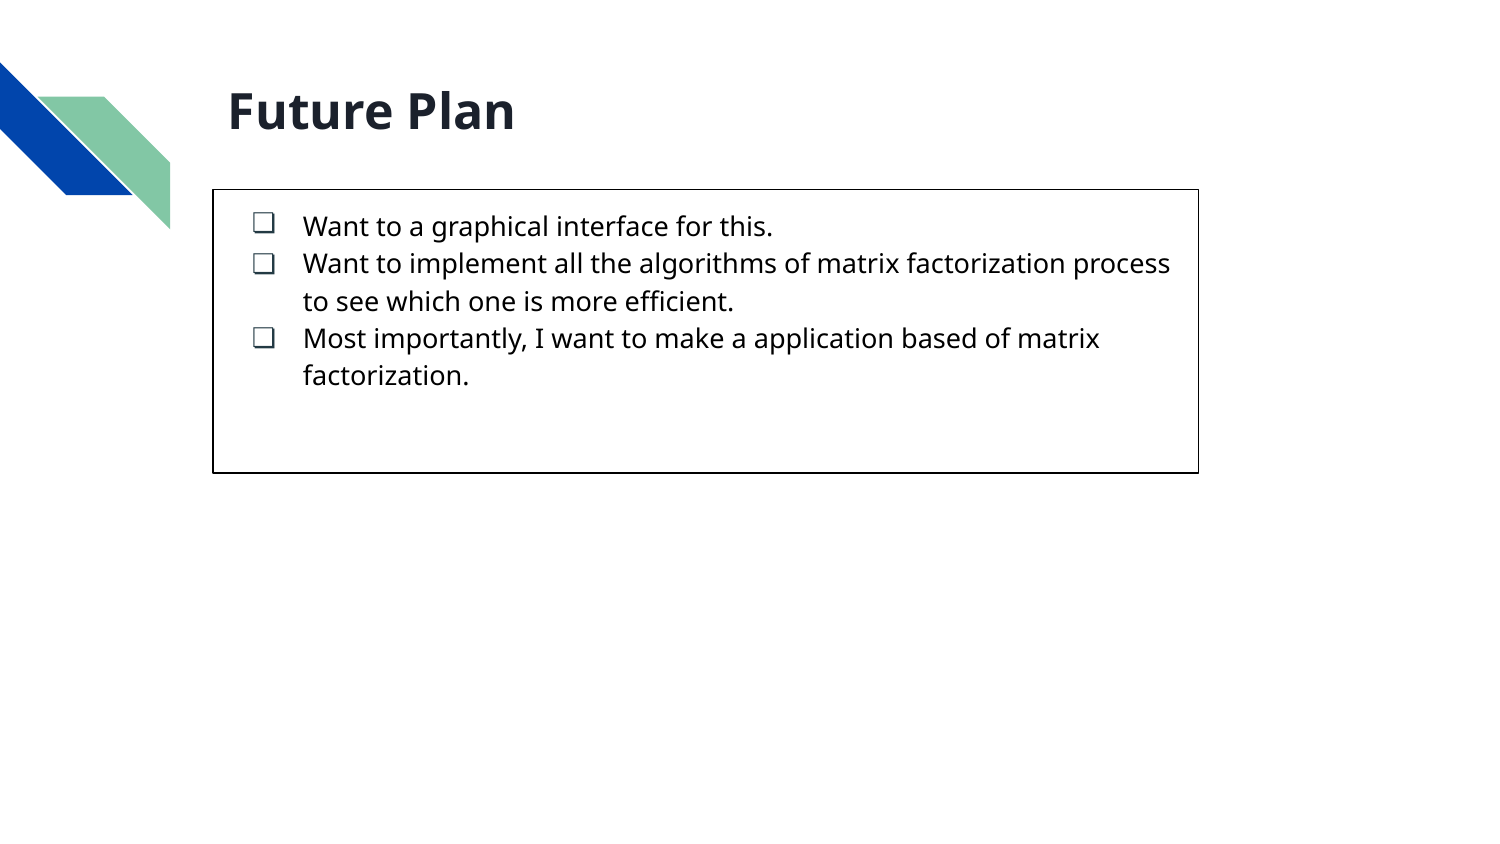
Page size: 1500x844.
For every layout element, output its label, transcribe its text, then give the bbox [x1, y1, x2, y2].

title Future Plan [212, 64, 1368, 215]
text_box Want to a graphical interface for this. Want to implement all the algorithms of matrix factorization process to see which one is more efficient. Most importantly, I want to make a application based of matrix factorization. [212, 189, 1199, 474]
